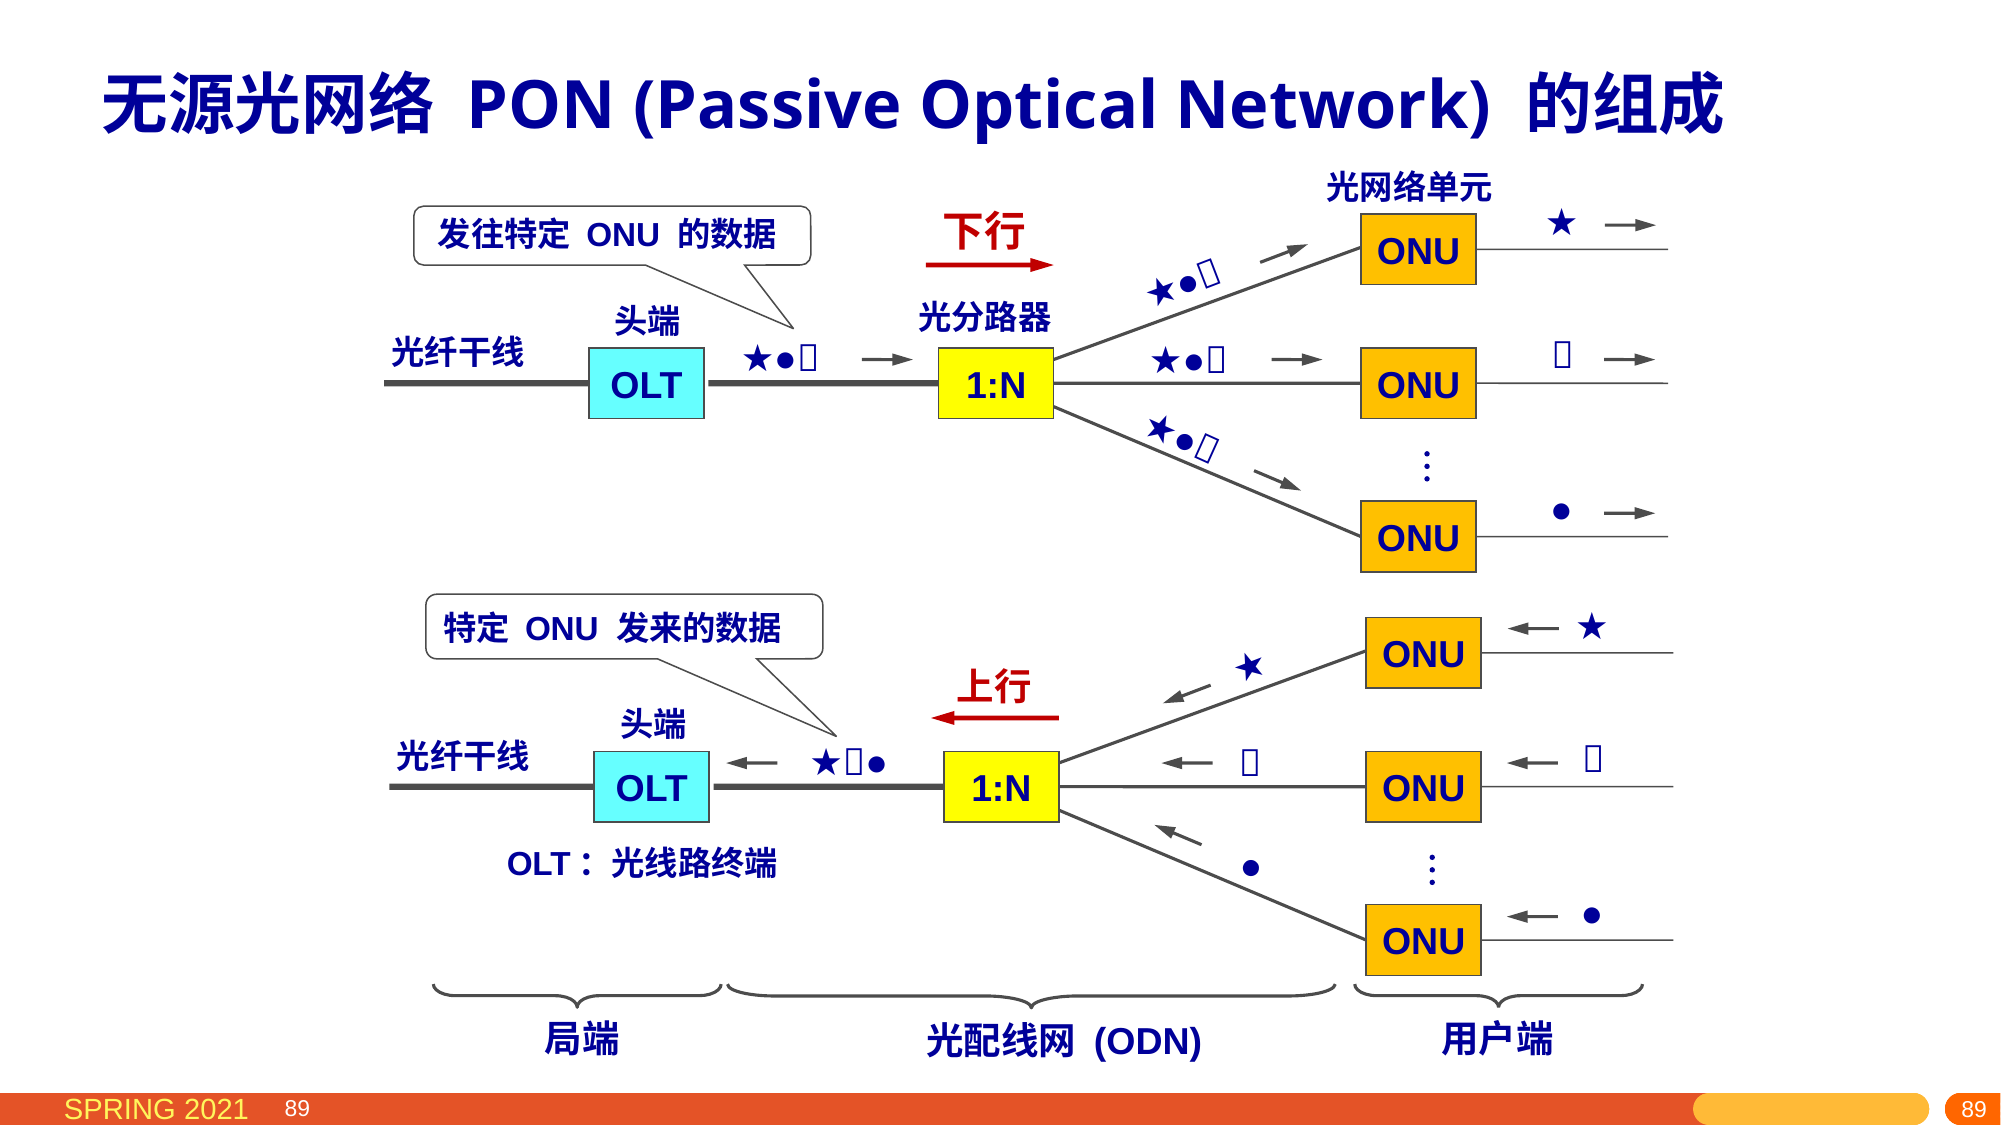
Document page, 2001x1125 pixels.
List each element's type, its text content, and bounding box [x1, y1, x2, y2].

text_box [380, 593, 1674, 976]
title 无源光网络 PON (Passive Optical Network) 的组成 [86, 42, 1914, 161]
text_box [375, 158, 1669, 573]
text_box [433, 985, 1643, 1071]
